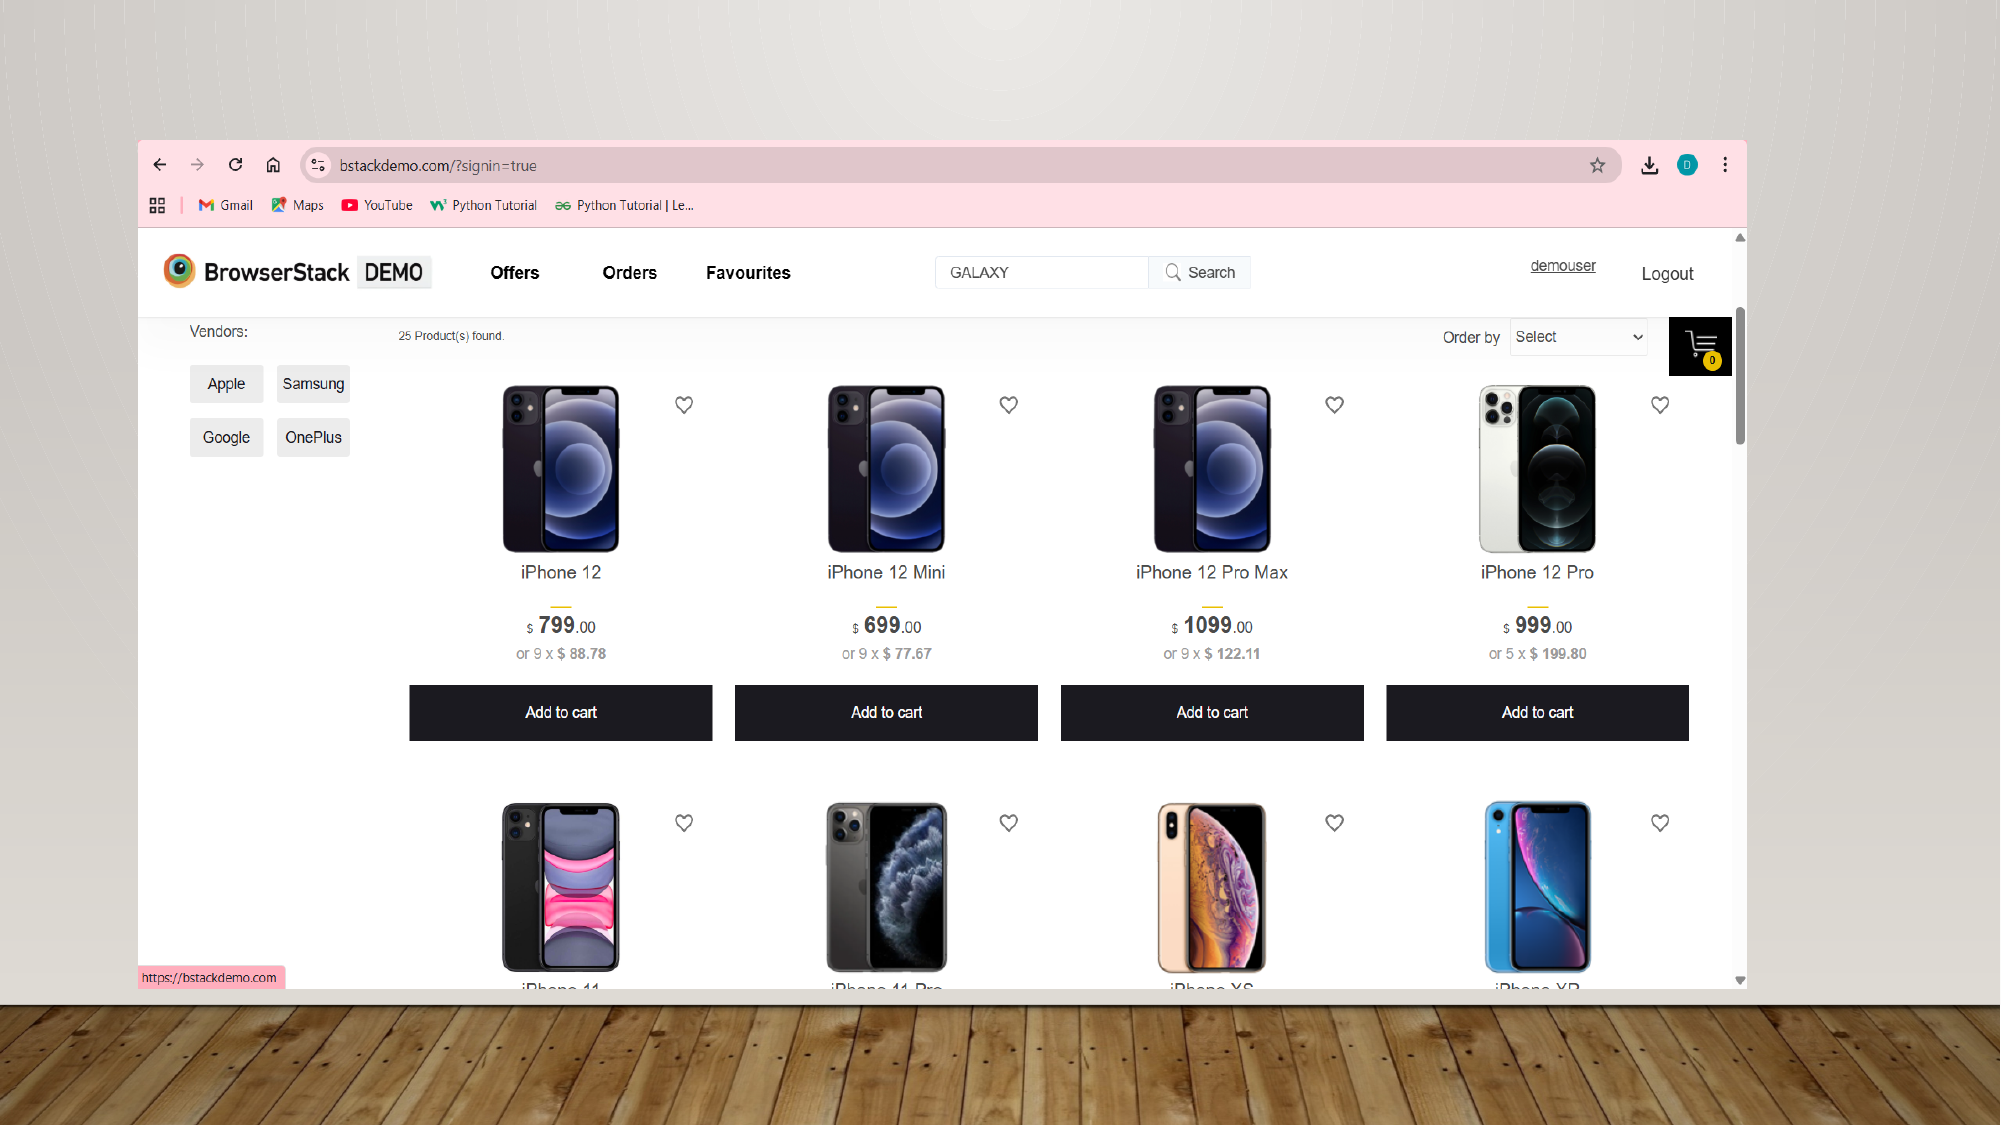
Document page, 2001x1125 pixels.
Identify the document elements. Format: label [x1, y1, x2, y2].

picture [0, 1005, 2000, 1125]
picture [137, 140, 1747, 989]
